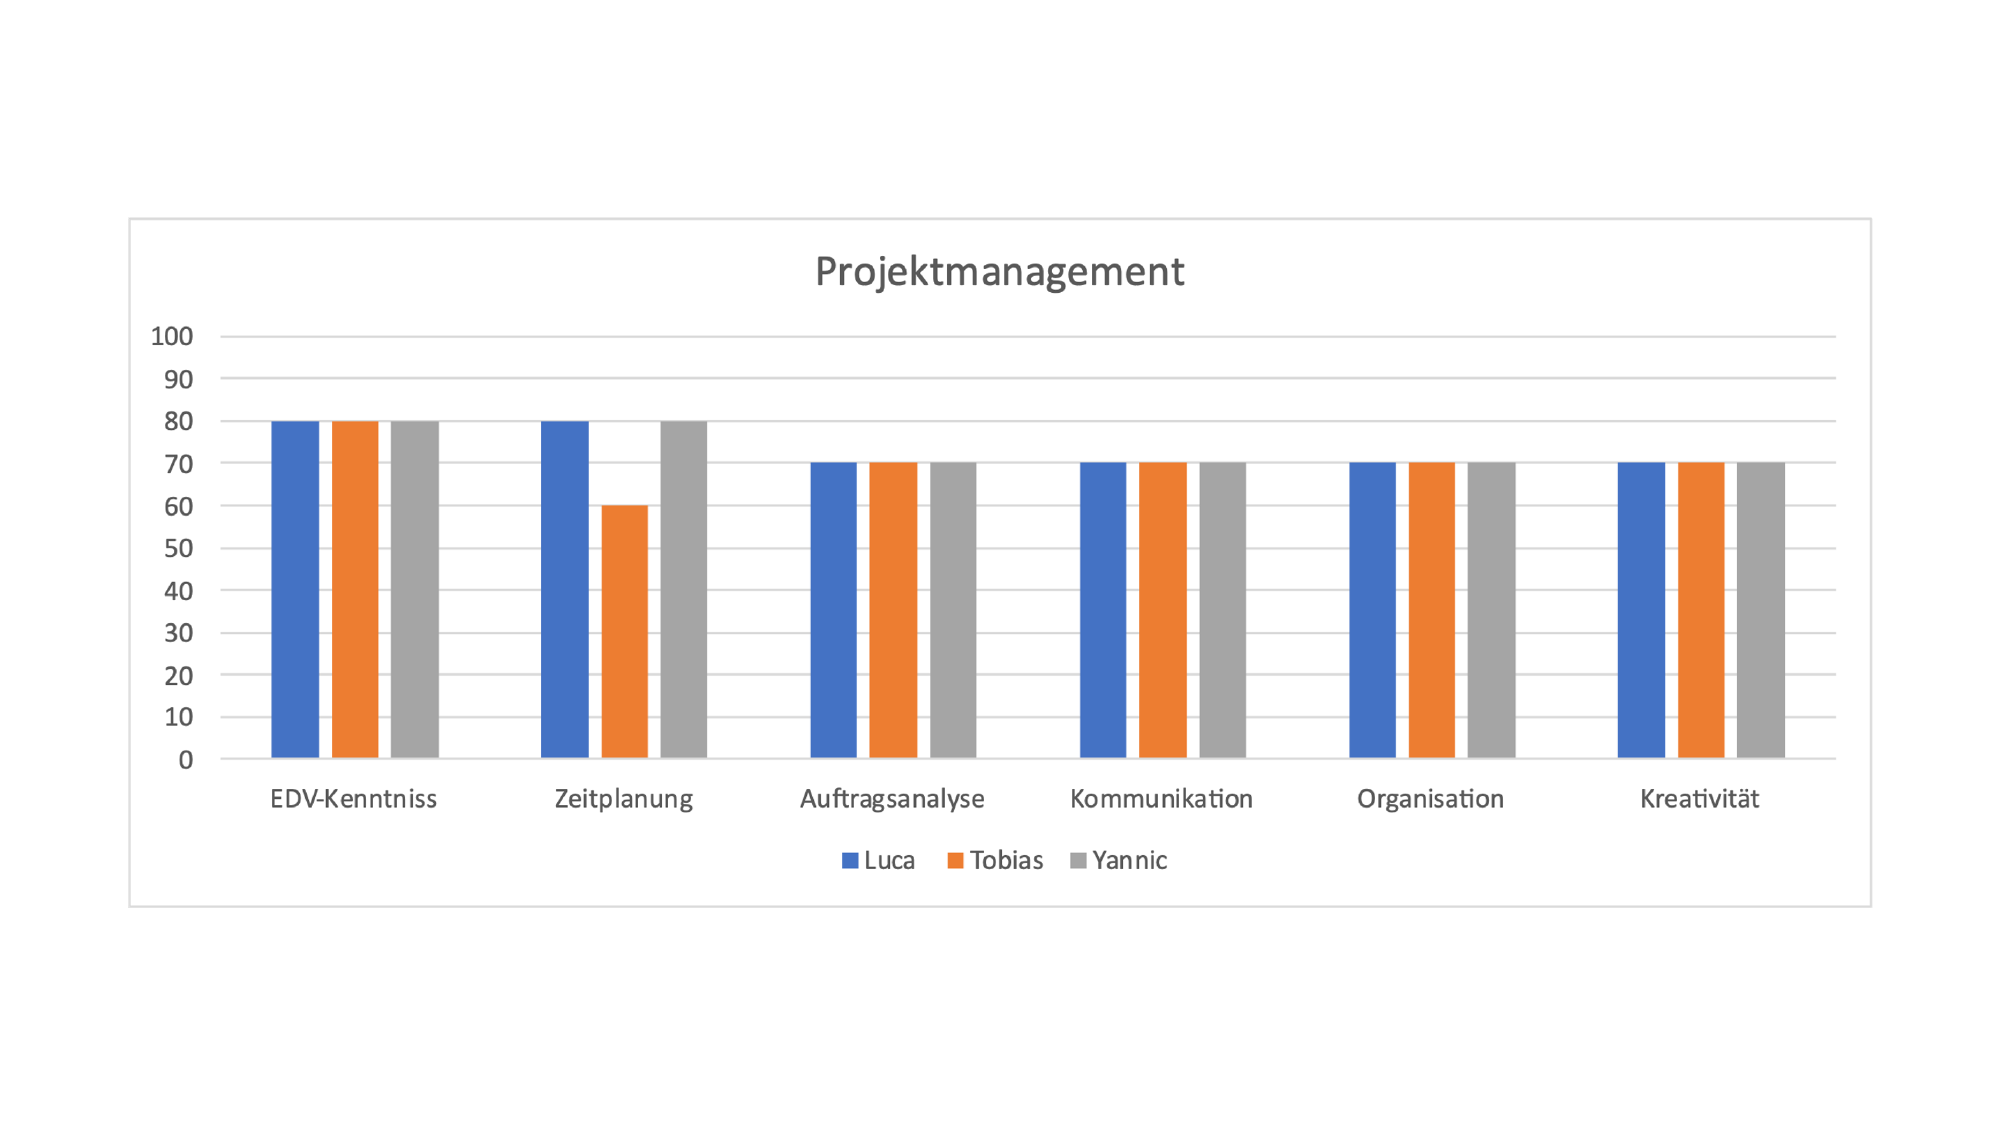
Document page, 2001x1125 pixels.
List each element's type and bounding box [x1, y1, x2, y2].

picture [126, 217, 1874, 908]
